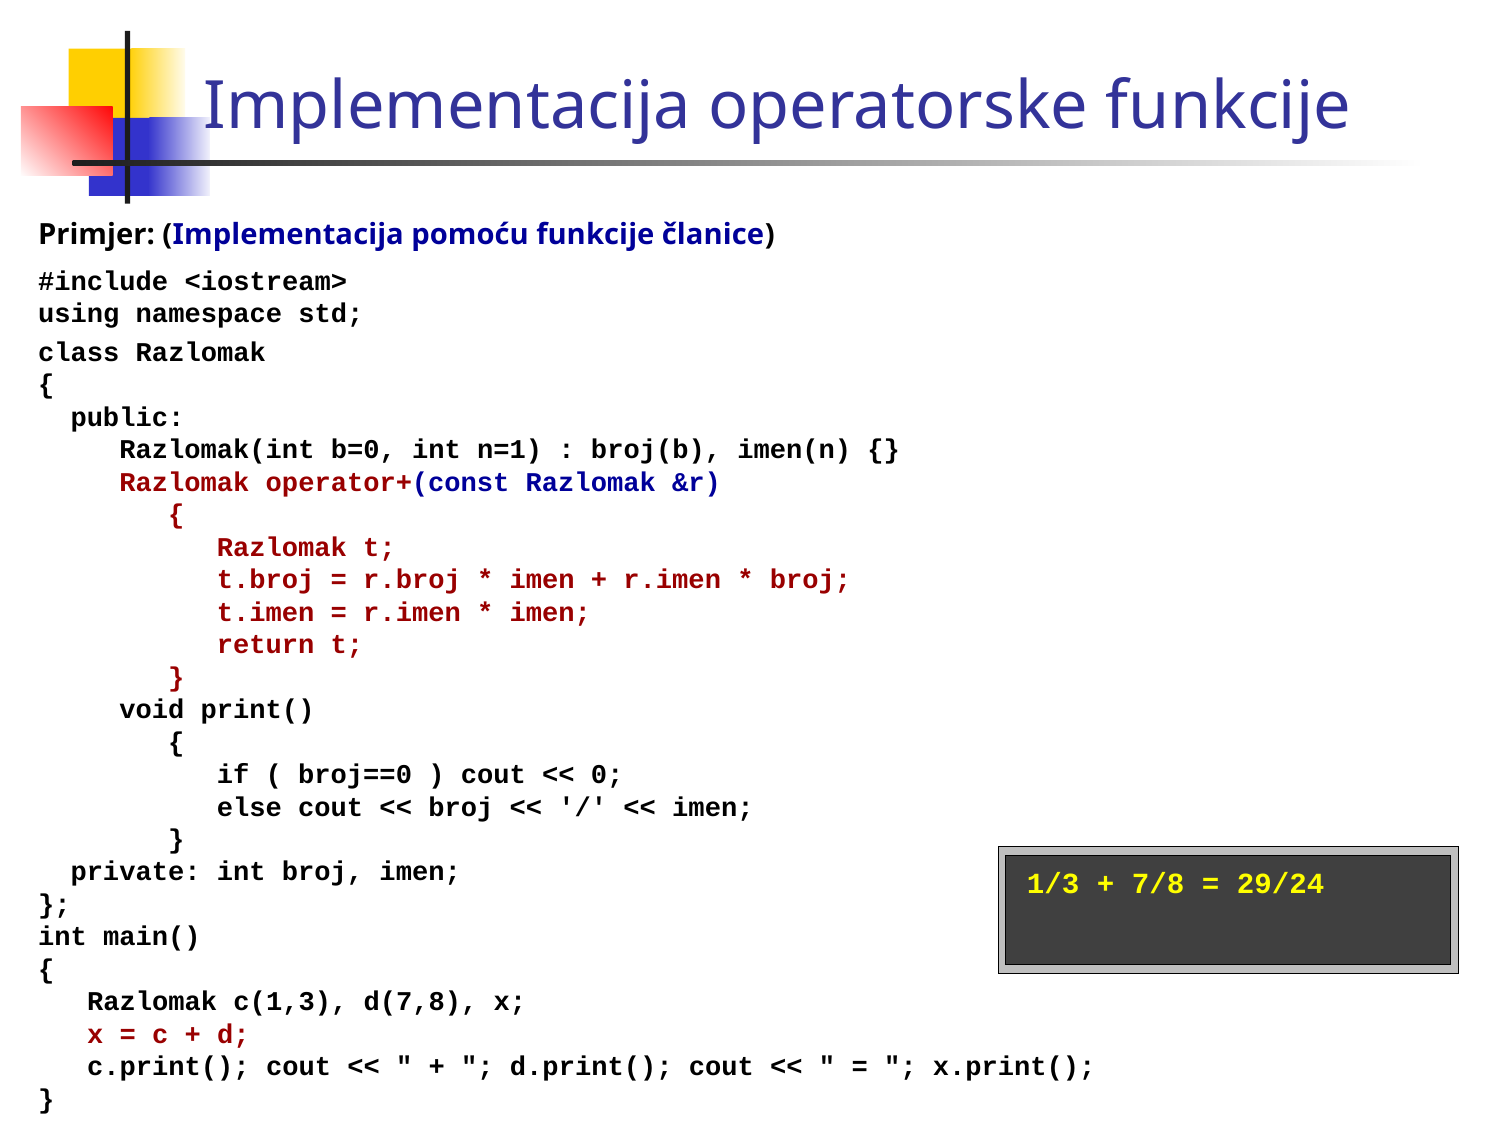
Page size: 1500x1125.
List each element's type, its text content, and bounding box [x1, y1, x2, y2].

title Implementacija operatorske funkcije [188, 18, 1500, 150]
text_box Primjer: (Implementacija pomoću funkcije članice) #include <iostream> using namespace std; class Razlomak { public: Razlomak(int b=0, int n=1) : broj(b), imen(n) {} Razlomak operator+(const Razlomak &r) { Razlomak t; t.broj = r.broj * imen + r.imen * broj; t.imen = r.imen * imen; return t; } void print() { if ( broj==0 ) cout << 0; else cout << broj << '/' << imen; } private: int broj, imen; }; int main() { Razlomak c(1,3), d(7,8), x; x = c + d; c.print(); cout << " + "; d.print(); cout << " = "; x.print(); } [23, 208, 1231, 1090]
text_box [997, 845, 1460, 975]
